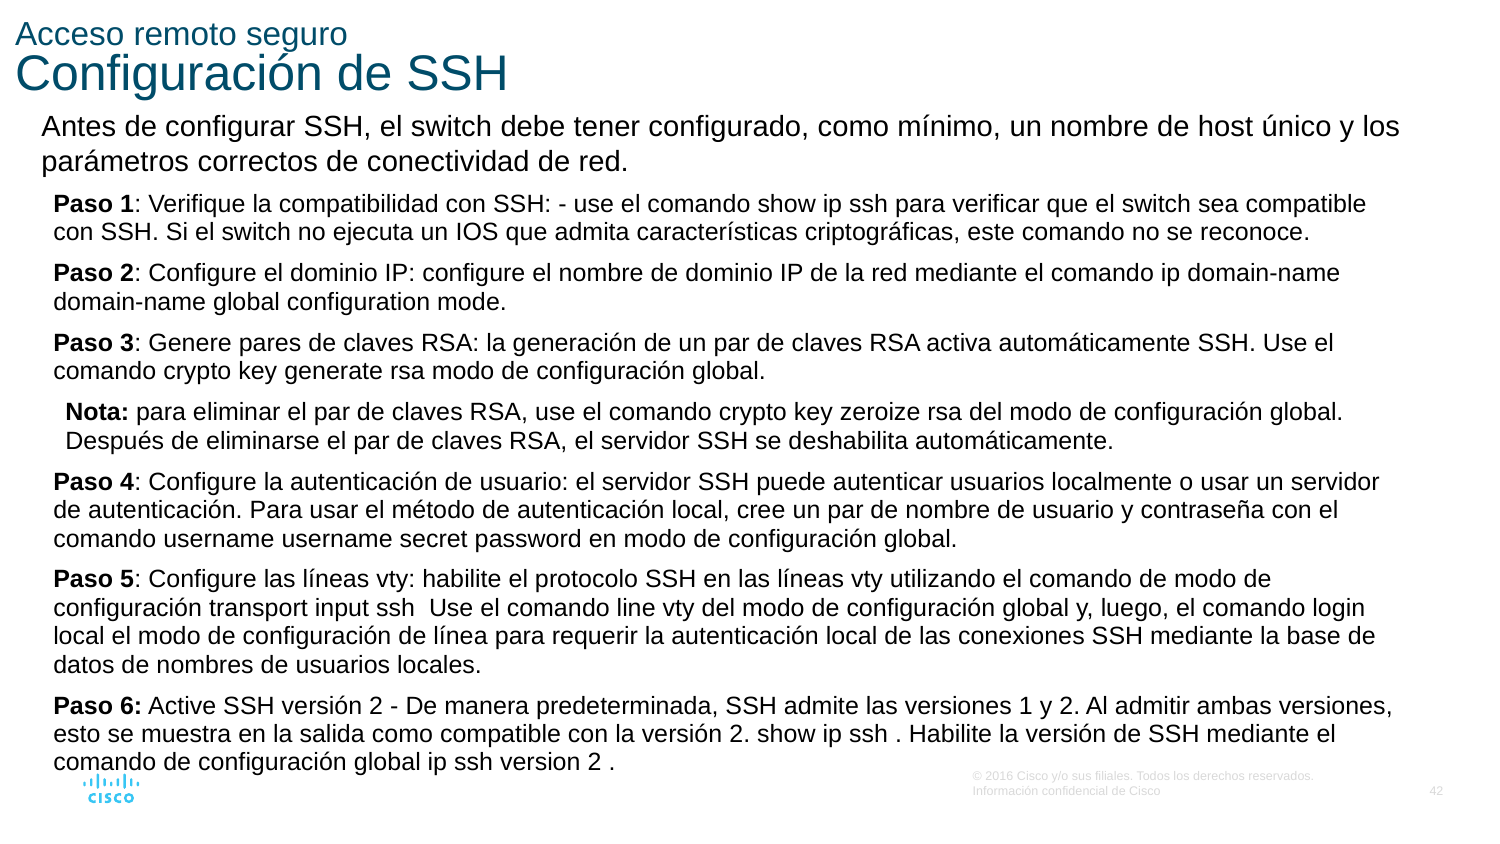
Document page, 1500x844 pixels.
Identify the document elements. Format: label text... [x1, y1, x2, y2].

list Antes de configurar SSH, el switch debe tener configurado, como mínimo, un nombre de host único y los parámetros correctos de conectividad de red. Paso 1: Verifique la compatibilidad con SSH: - use el comando show ip ssh para verificar que el switch sea compatible con SSH. Si el switch no ejecuta un IOS que admita características criptográficas, este comando no se reconoce. Paso 2: Configure el dominio IP: configure el nombre de dominio IP de la red mediante el comando ip domain-name domain-name global configuration mode. Paso 3: Genere pares de claves RSA: la generación de un par de claves RSA activa automáticamente SSH. Use el comando crypto key generate rsa modo de configuración global. Nota: para eliminar el par de claves RSA, use el comando crypto key zeroize rsa del modo de configuración global. Después de eliminarse el par de claves RSA, el servidor SSH se deshabilita automáticamente. Paso 4: Configure la autenticación de usuario: el servidor SSH puede autenticar usuarios localmente o usar un servidor de autenticación. Para usar el método de autenticación local, cree un par de nombre de usuario y contraseña con el comando username username secret password en modo de configuración global. Paso 5: Configure las líneas vty: habilite el protocolo SSH en las líneas vty utilizando el comando de modo de configuración transport input ssh Use el comando line vty del modo de configuración global y, luego, el comando login local el modo de configuración de línea para requerir la autenticación local de las conexiones SSH mediante la base de datos de nombres de usuarios locales. Paso 6: Active SSH versión 2 - De manera predeterminada, SSH admite las versiones 1 y 2. Al admitir ambas versiones, esto se muestra en la salida como compatible con la versión 2. show ip ssh . Habilite la versión de SSH mediante el comando de configuración global ip ssh version 2 . [26, 99, 1430, 811]
title Acceso remoto seguro Configuración de SSH [0, 0, 1369, 121]
